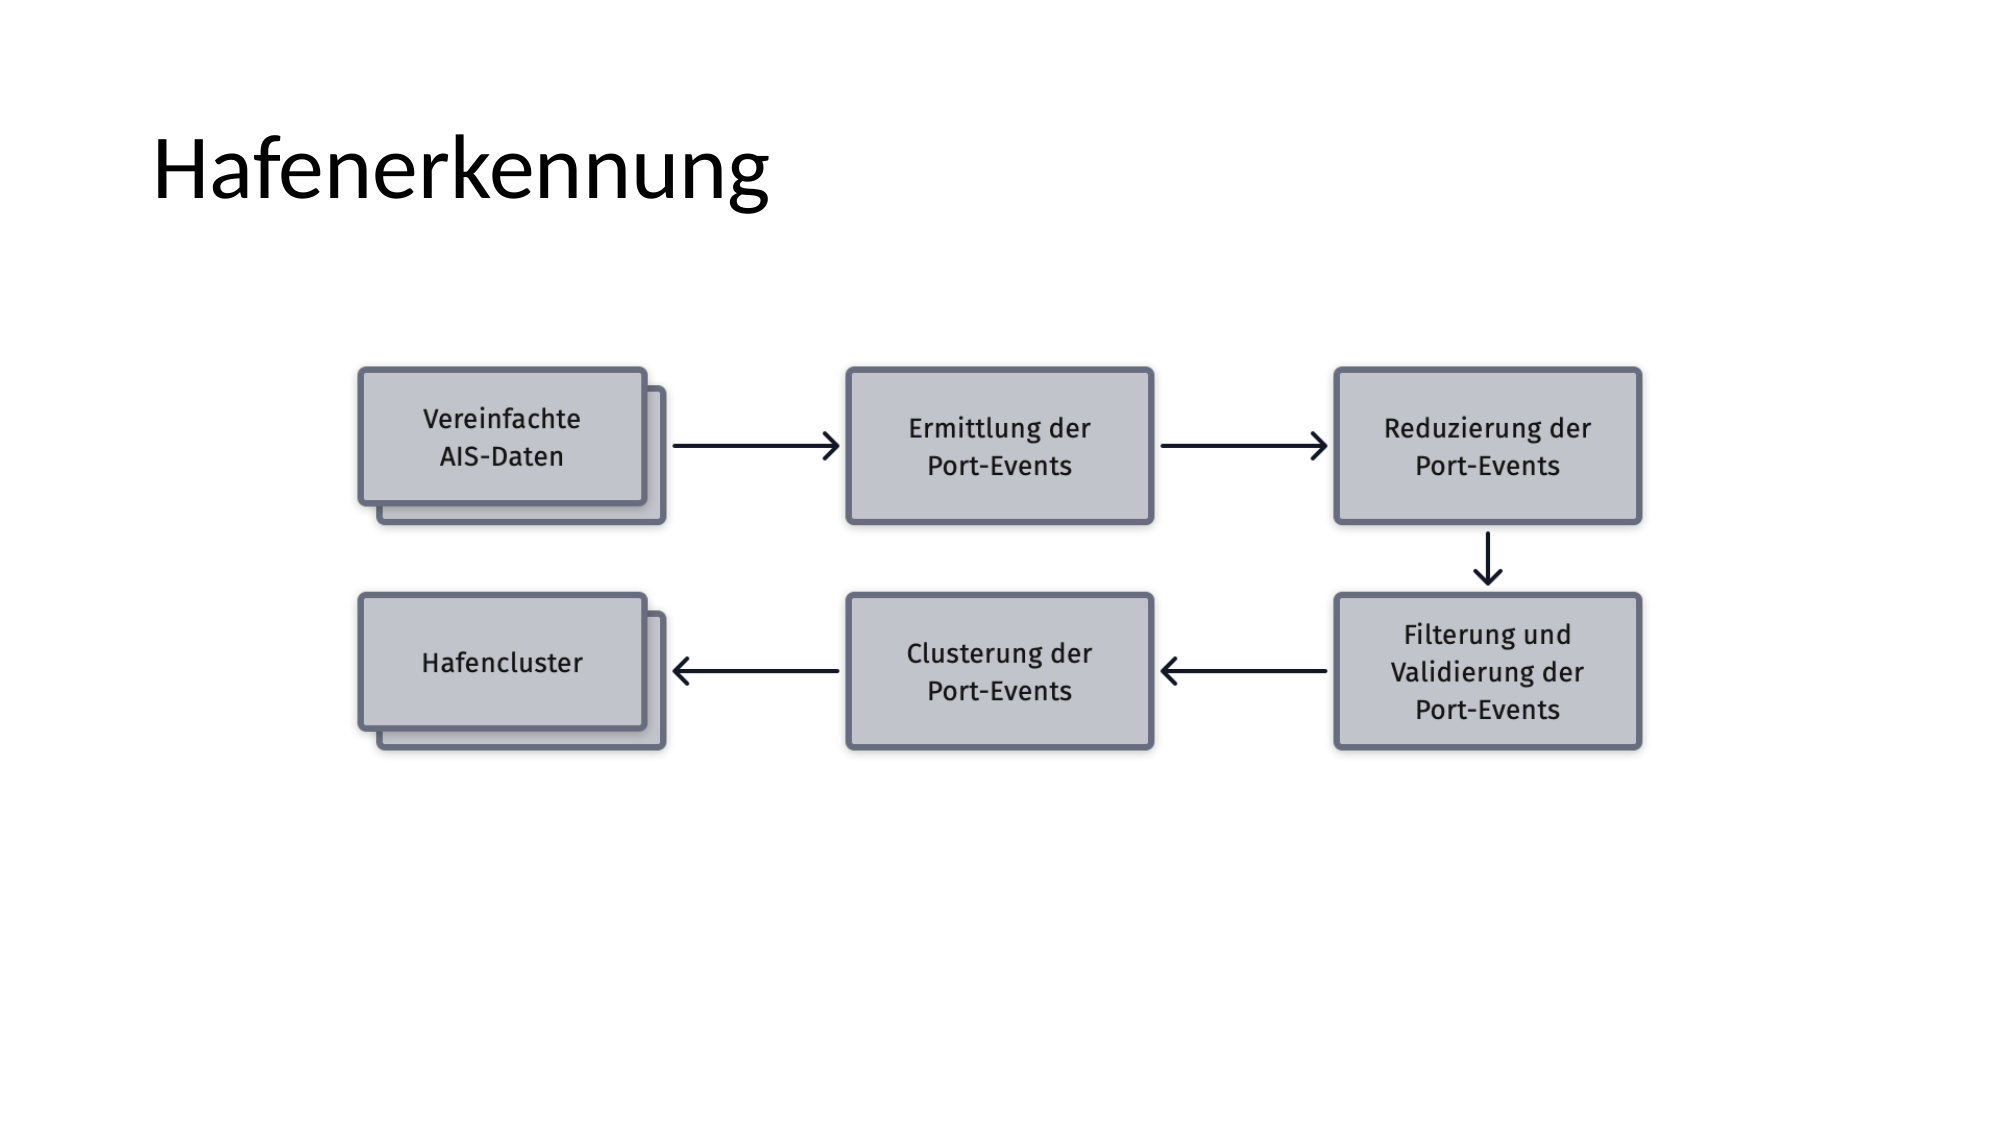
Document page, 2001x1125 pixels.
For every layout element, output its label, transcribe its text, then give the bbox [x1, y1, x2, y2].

title Hafenerkennung [137, 59, 1863, 278]
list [268, 277, 1732, 841]
